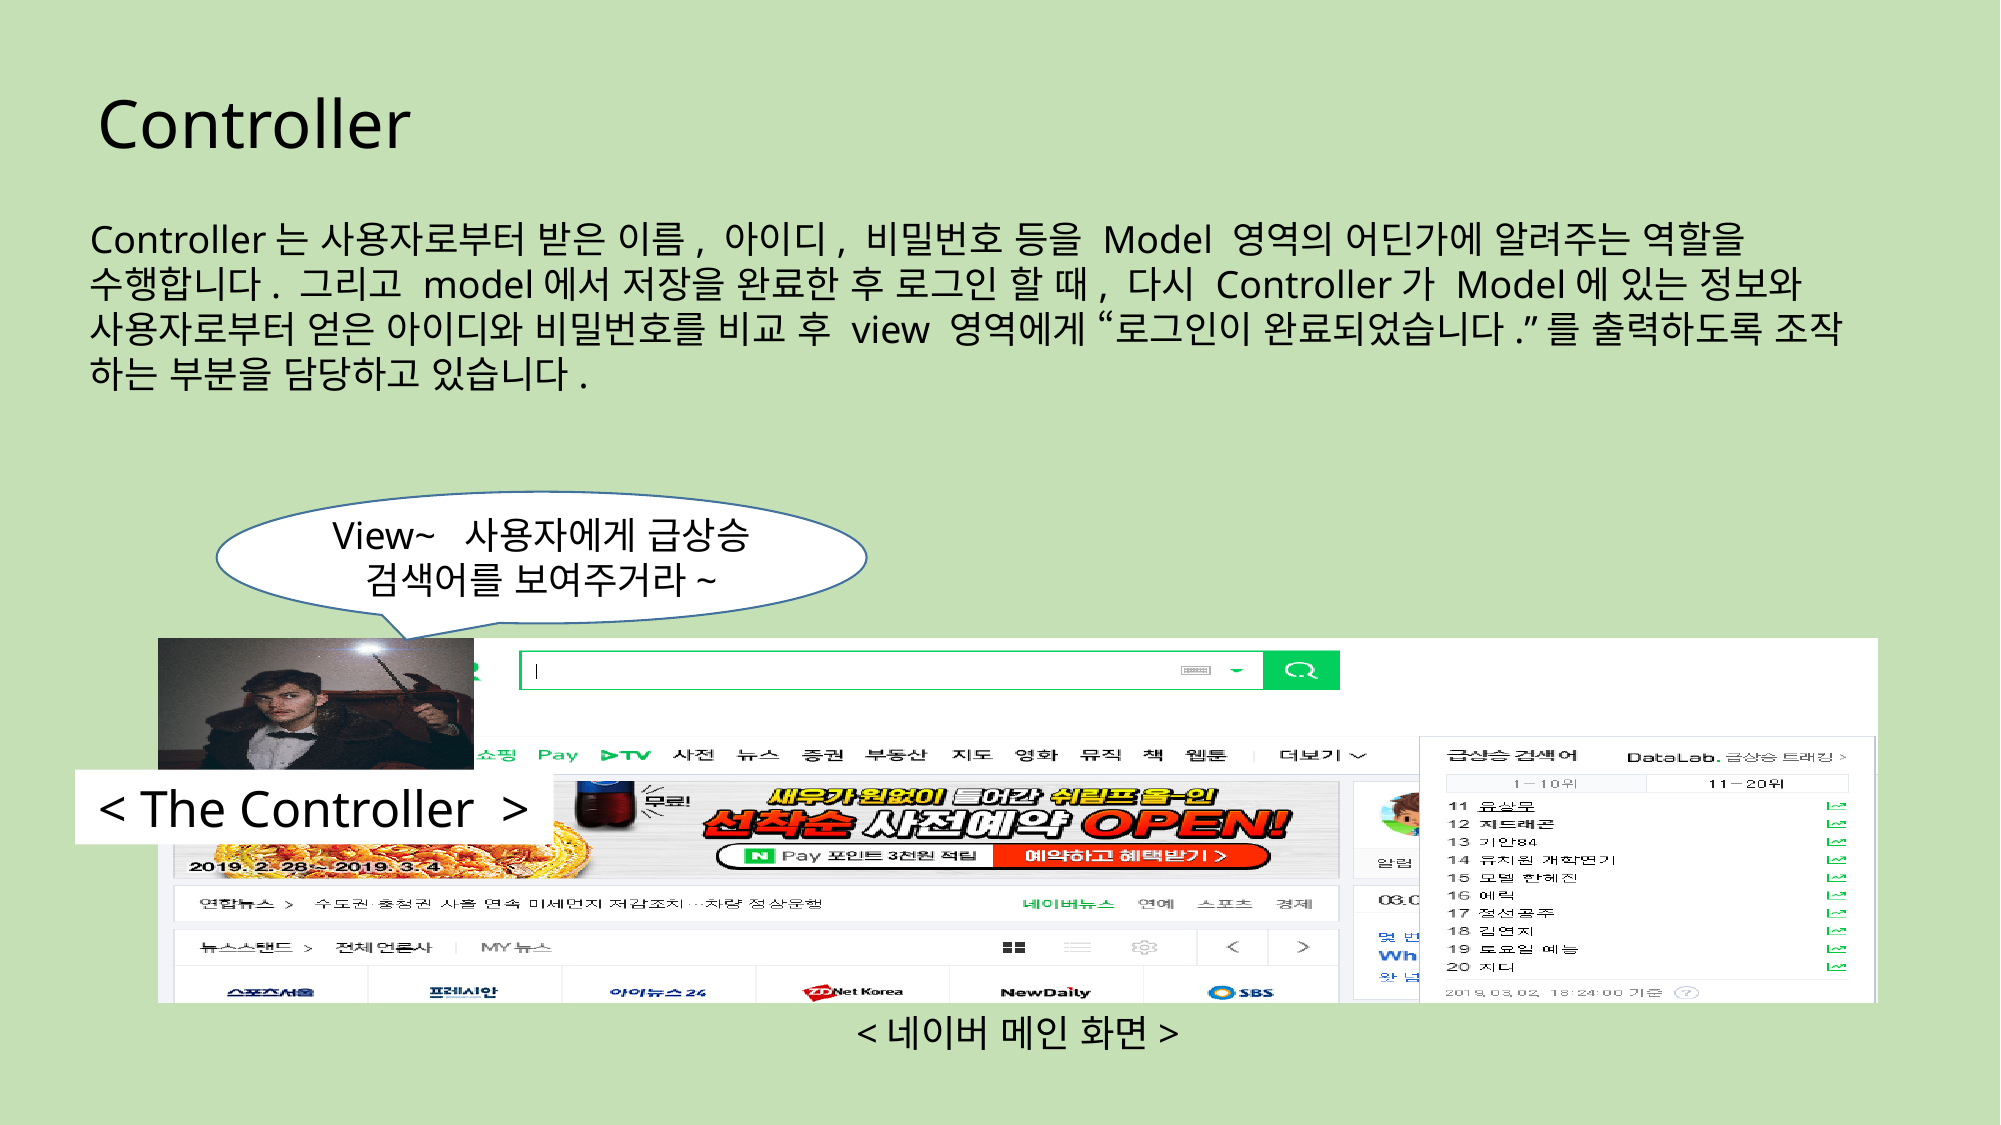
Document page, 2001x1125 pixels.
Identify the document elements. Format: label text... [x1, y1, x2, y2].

text_box <네이버 메인 화면> [804, 1003, 1232, 1062]
text_box < The Controller > [75, 769, 158, 845]
text_box Controller는 사용자로부터 받은 이름, 아이디, 비밀번호 등을 Model 영역의 어딘가에 알려주는 역할을 수행합니다. 그리고 model에서 저장을 완료한 후 로그인 할 때, 다시 Controller가 Model에 있는 정보와 사용자로부터 얻은 아이디와 비밀번호를 비교 후 view 영역에게 “로그인이 완료되었습니다.”를 출력하도록 조작 하는 부분을 담당하고 있습니다. [74, 208, 1878, 404]
text_box Controller [83, 74, 933, 170]
picture [158, 638, 1878, 1003]
text_box View~ 사용자에게 급상승 검색어를 보여주거라~ [215, 490, 868, 638]
